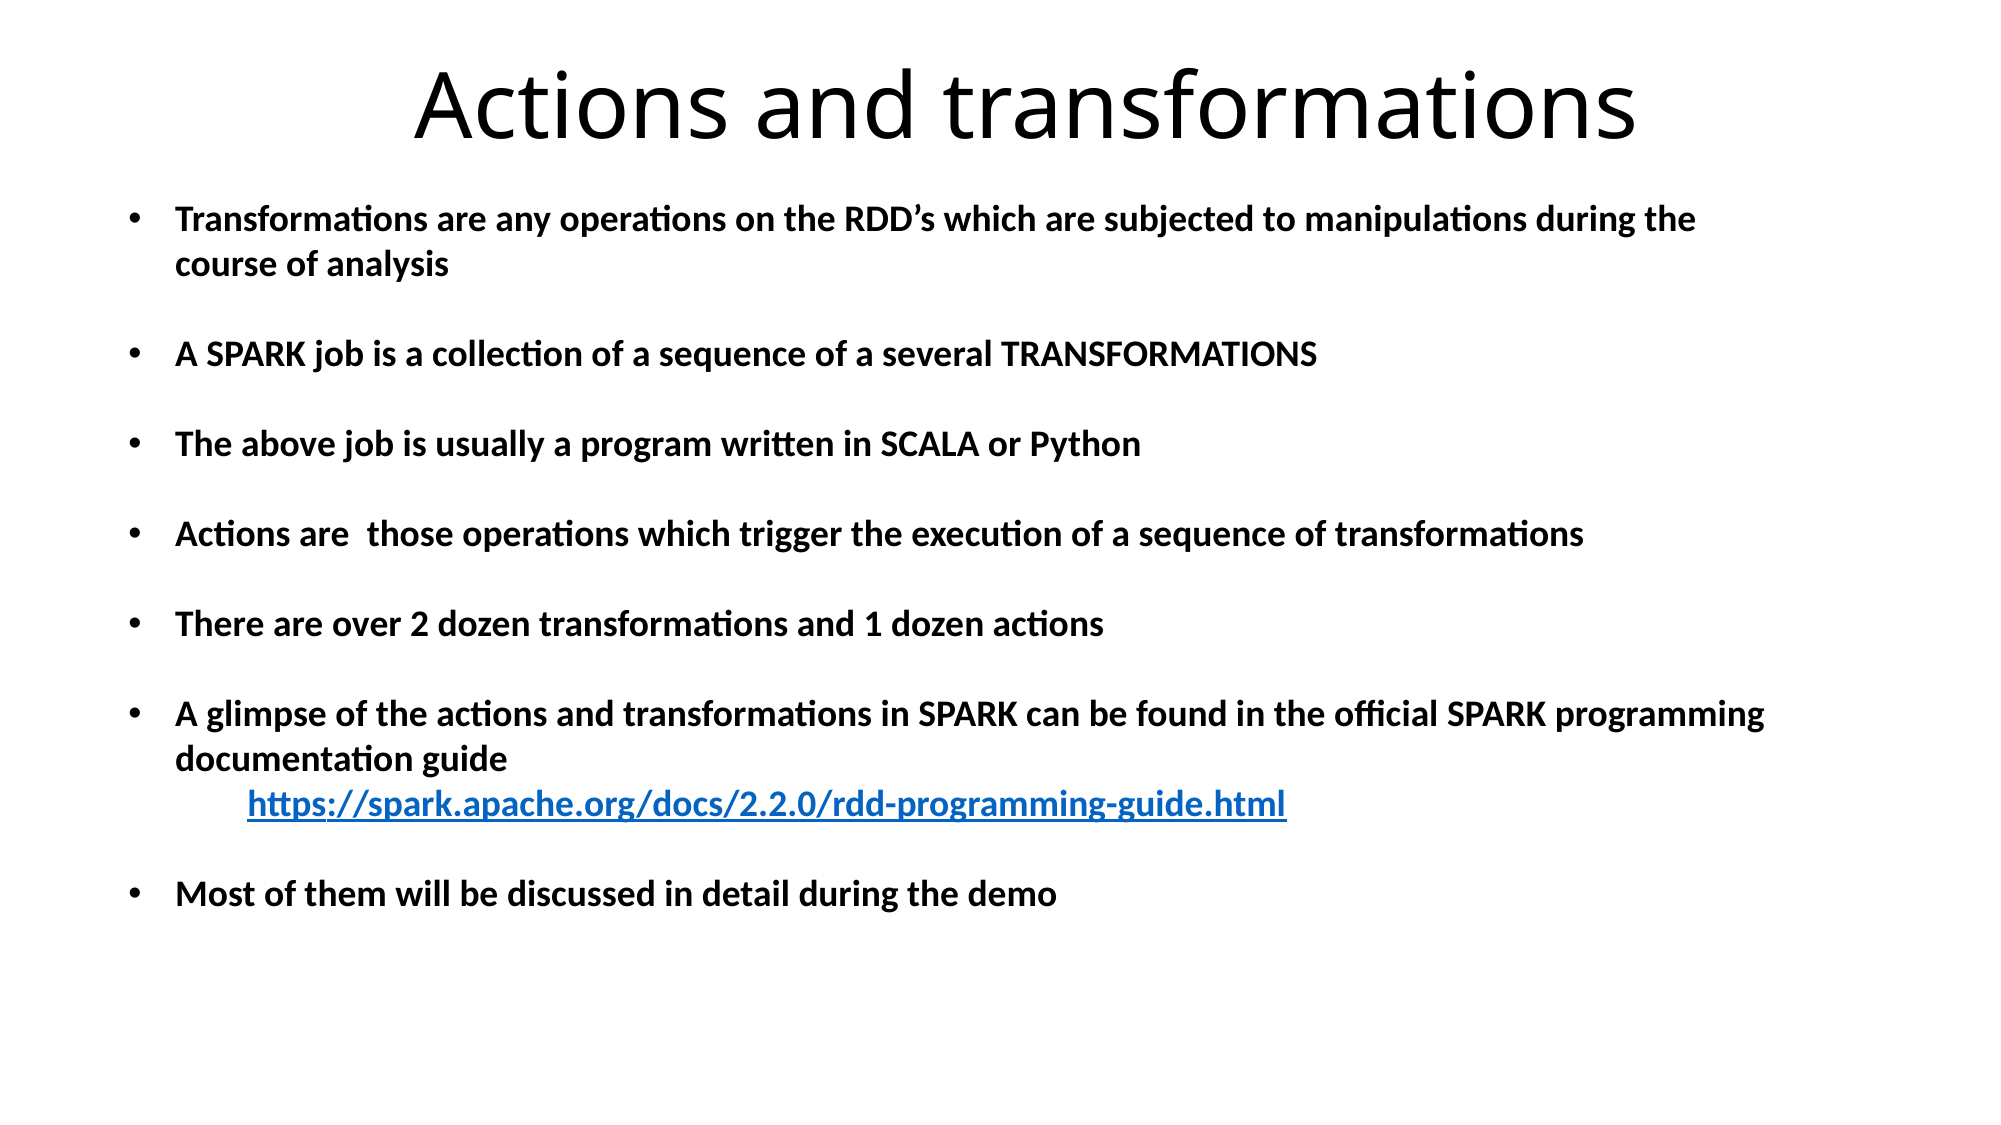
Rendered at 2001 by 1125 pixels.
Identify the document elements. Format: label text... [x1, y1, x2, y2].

title Actions and transformations [162, 0, 1888, 218]
text_box Transformations are any operations on the RDD’s which are subjected to manipulations during the course of analysis A SPARK job is a collection of a sequence of a several TRANSFORMATIONS The above job is usually a program written in SCALA or Python Actions are those operations which trigger the execution of a sequence of transformations There are over 2 dozen transformations and 1 dozen actions A glimpse of the actions and transformations in SPARK can be found in the official SPARK programming documentation guide https://spark.apache.org/docs/2.2.0/rdd-programming-guide.html Most of them will be discussed in detail during the demo [113, 187, 1819, 967]
